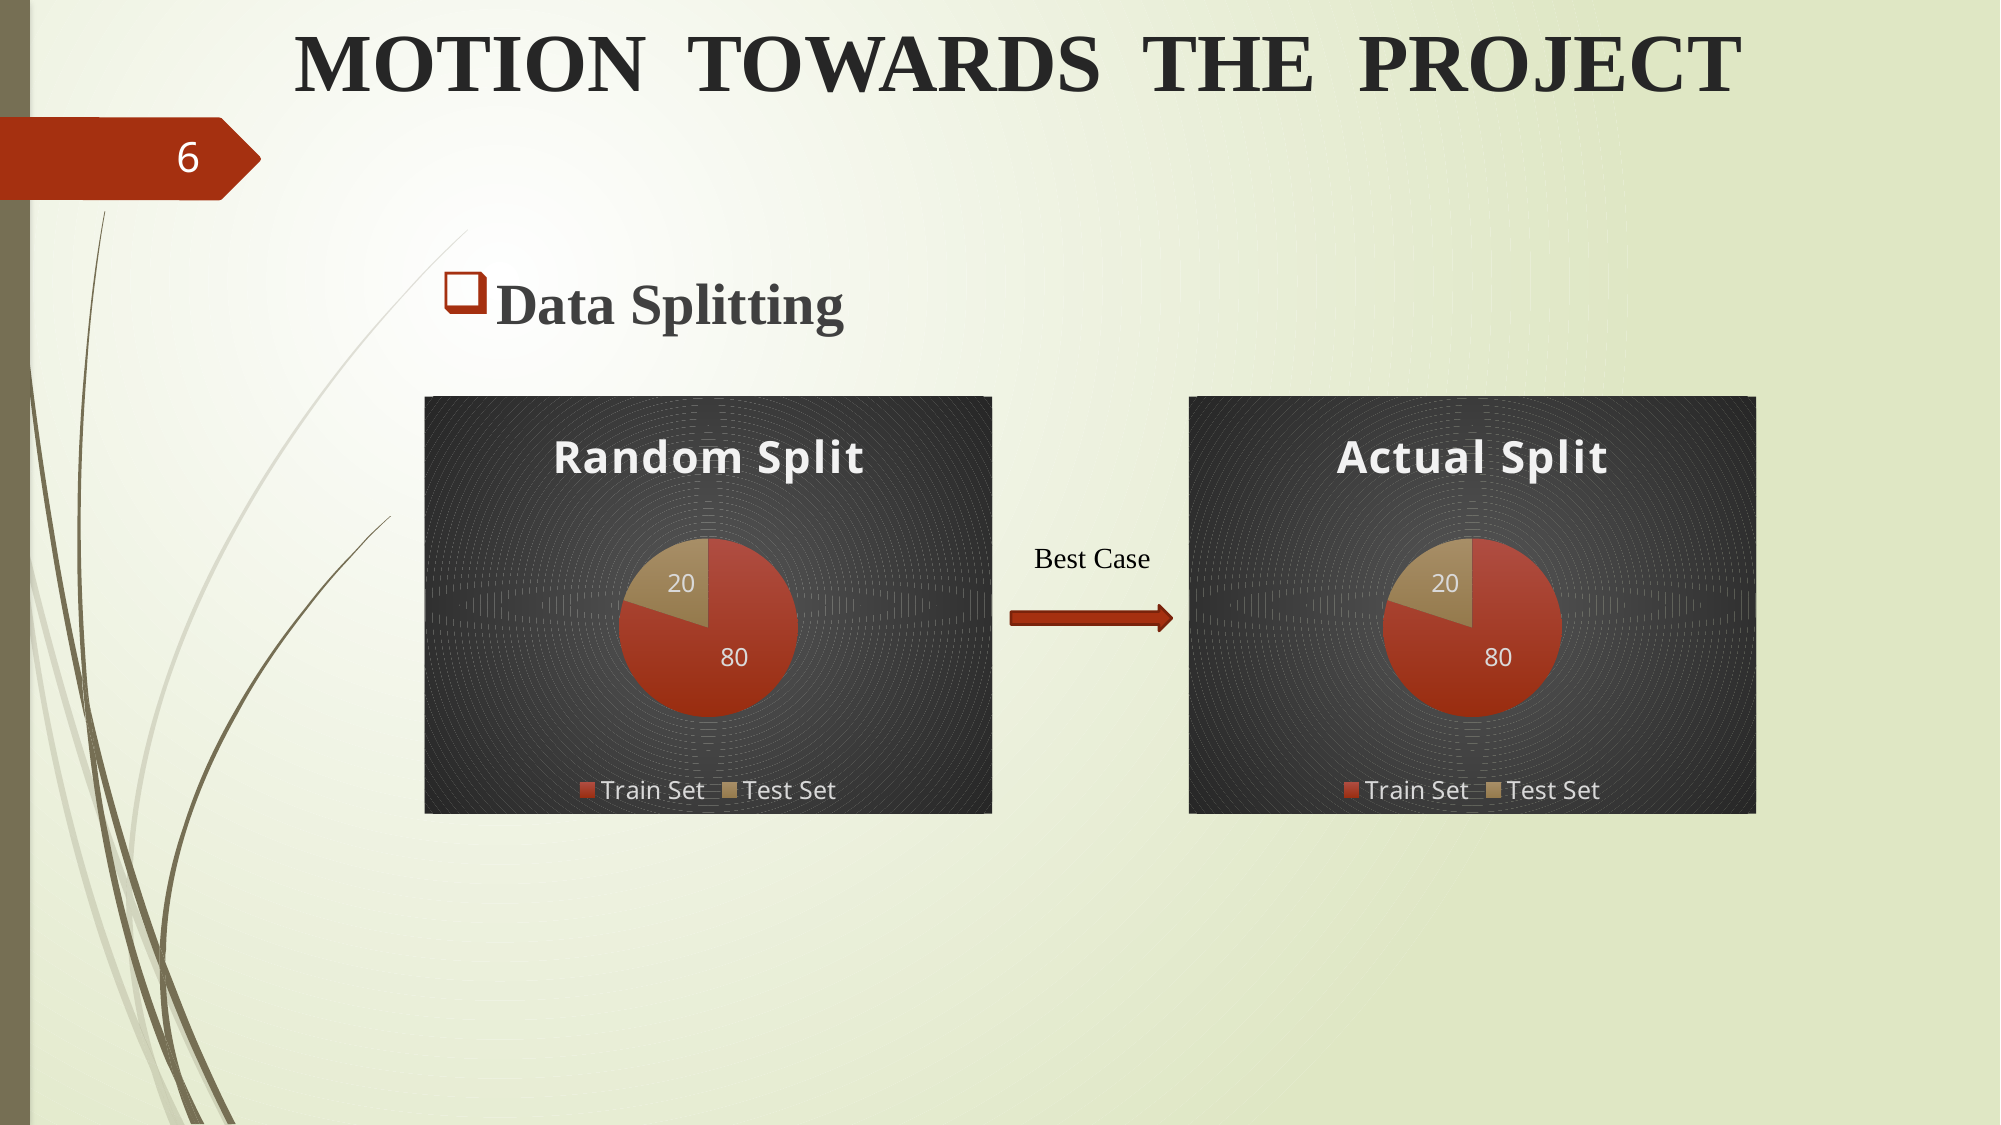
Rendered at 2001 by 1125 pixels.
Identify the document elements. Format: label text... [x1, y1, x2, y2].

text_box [424, 396, 1757, 814]
list Data Splitting [424, 251, 1888, 848]
title MOTION TOWARDS THE PROJECT [262, 0, 1777, 137]
slide_number 6 [87, 129, 216, 190]
